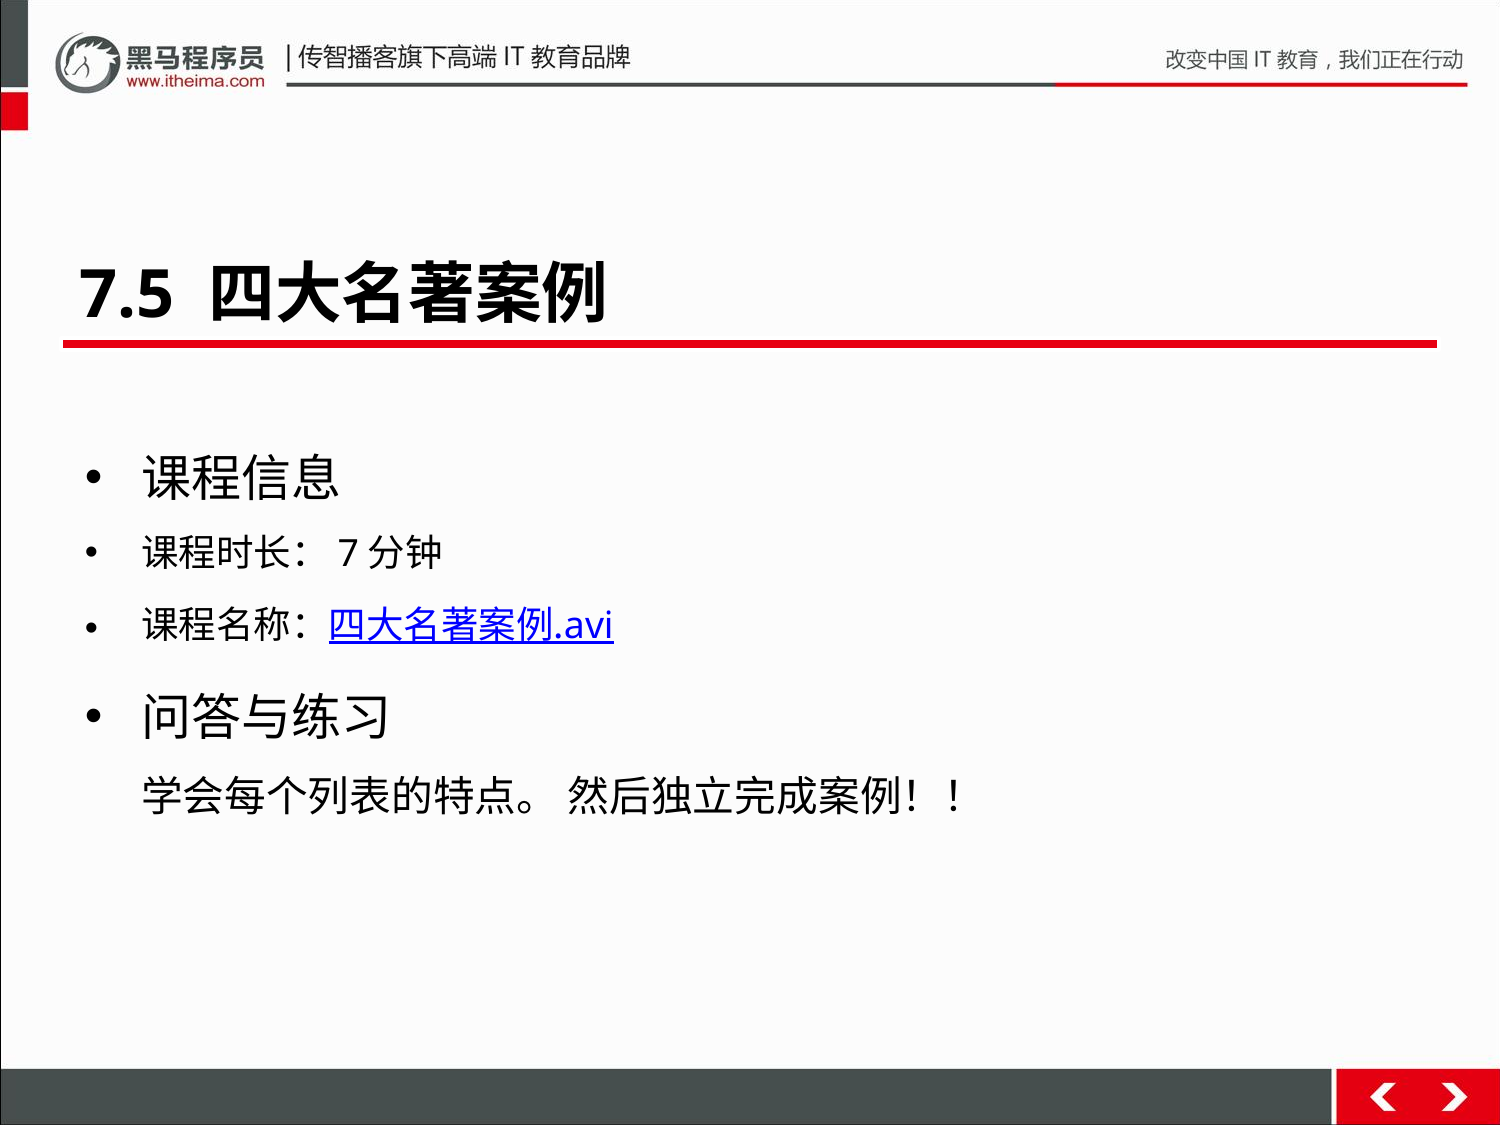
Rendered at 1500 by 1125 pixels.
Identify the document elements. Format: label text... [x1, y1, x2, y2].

text_box 7.5 四大名著案例 [64, 243, 1376, 339]
text_box 课程信息 课程时长：7分钟 课程名称：四大名著案例.avi 问答与练习 学会每个列表的特点。 然后独立完成案例！！ [69, 408, 1451, 828]
picture [0, 0, 1500, 1125]
